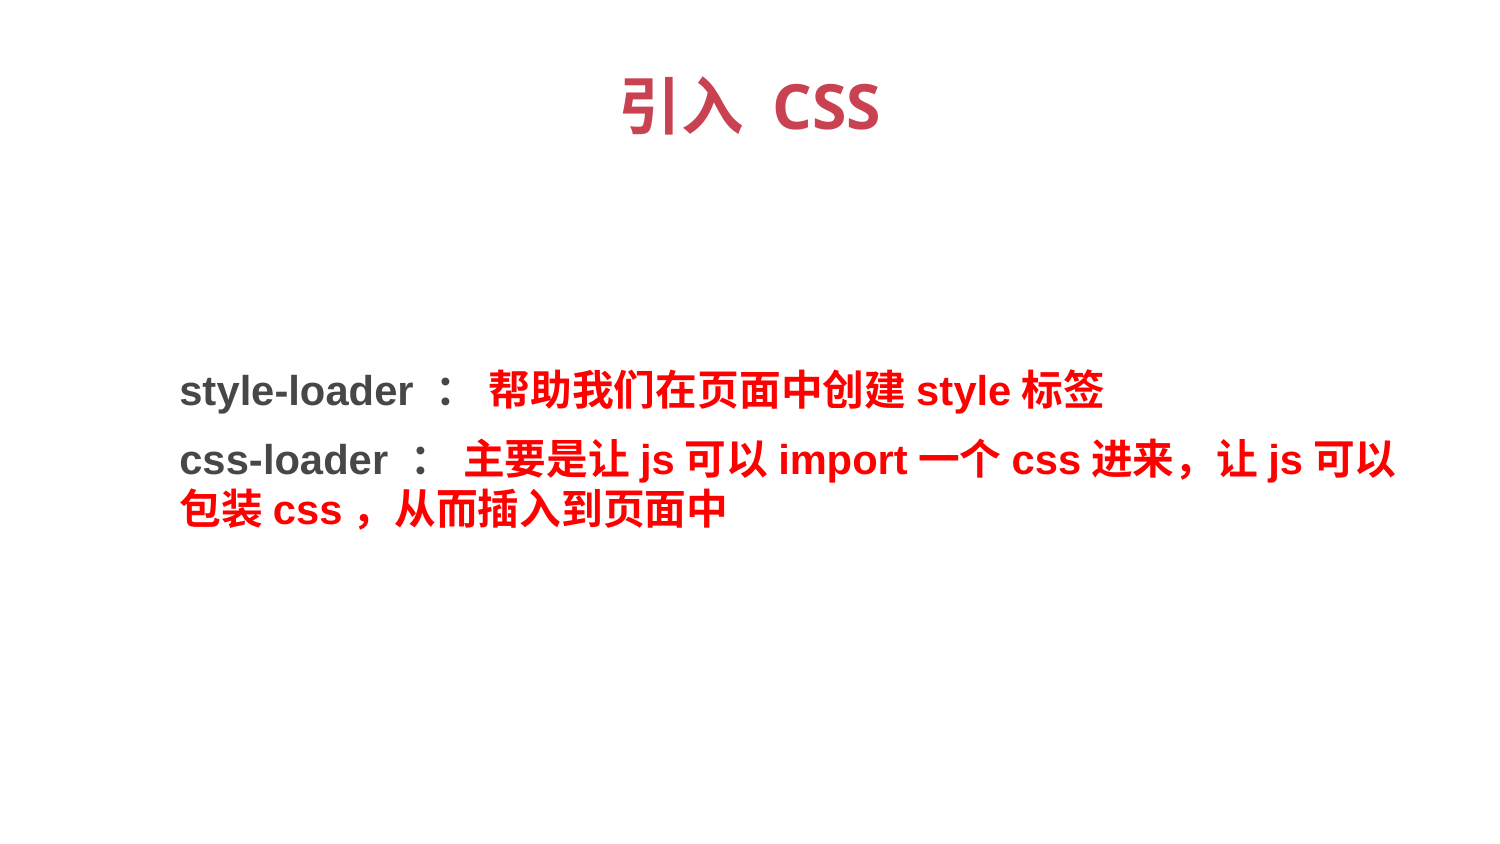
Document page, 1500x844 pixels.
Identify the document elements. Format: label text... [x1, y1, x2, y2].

title 引入 CSS [75, 33, 1425, 175]
text_box css-loader ： 主要是让js可以import一个css进来，让js可以包装css，从而插入到页面中 [89, 425, 1440, 541]
text_box style-loader ： 帮助我们在页面中创建style标签 [89, 356, 1440, 421]
